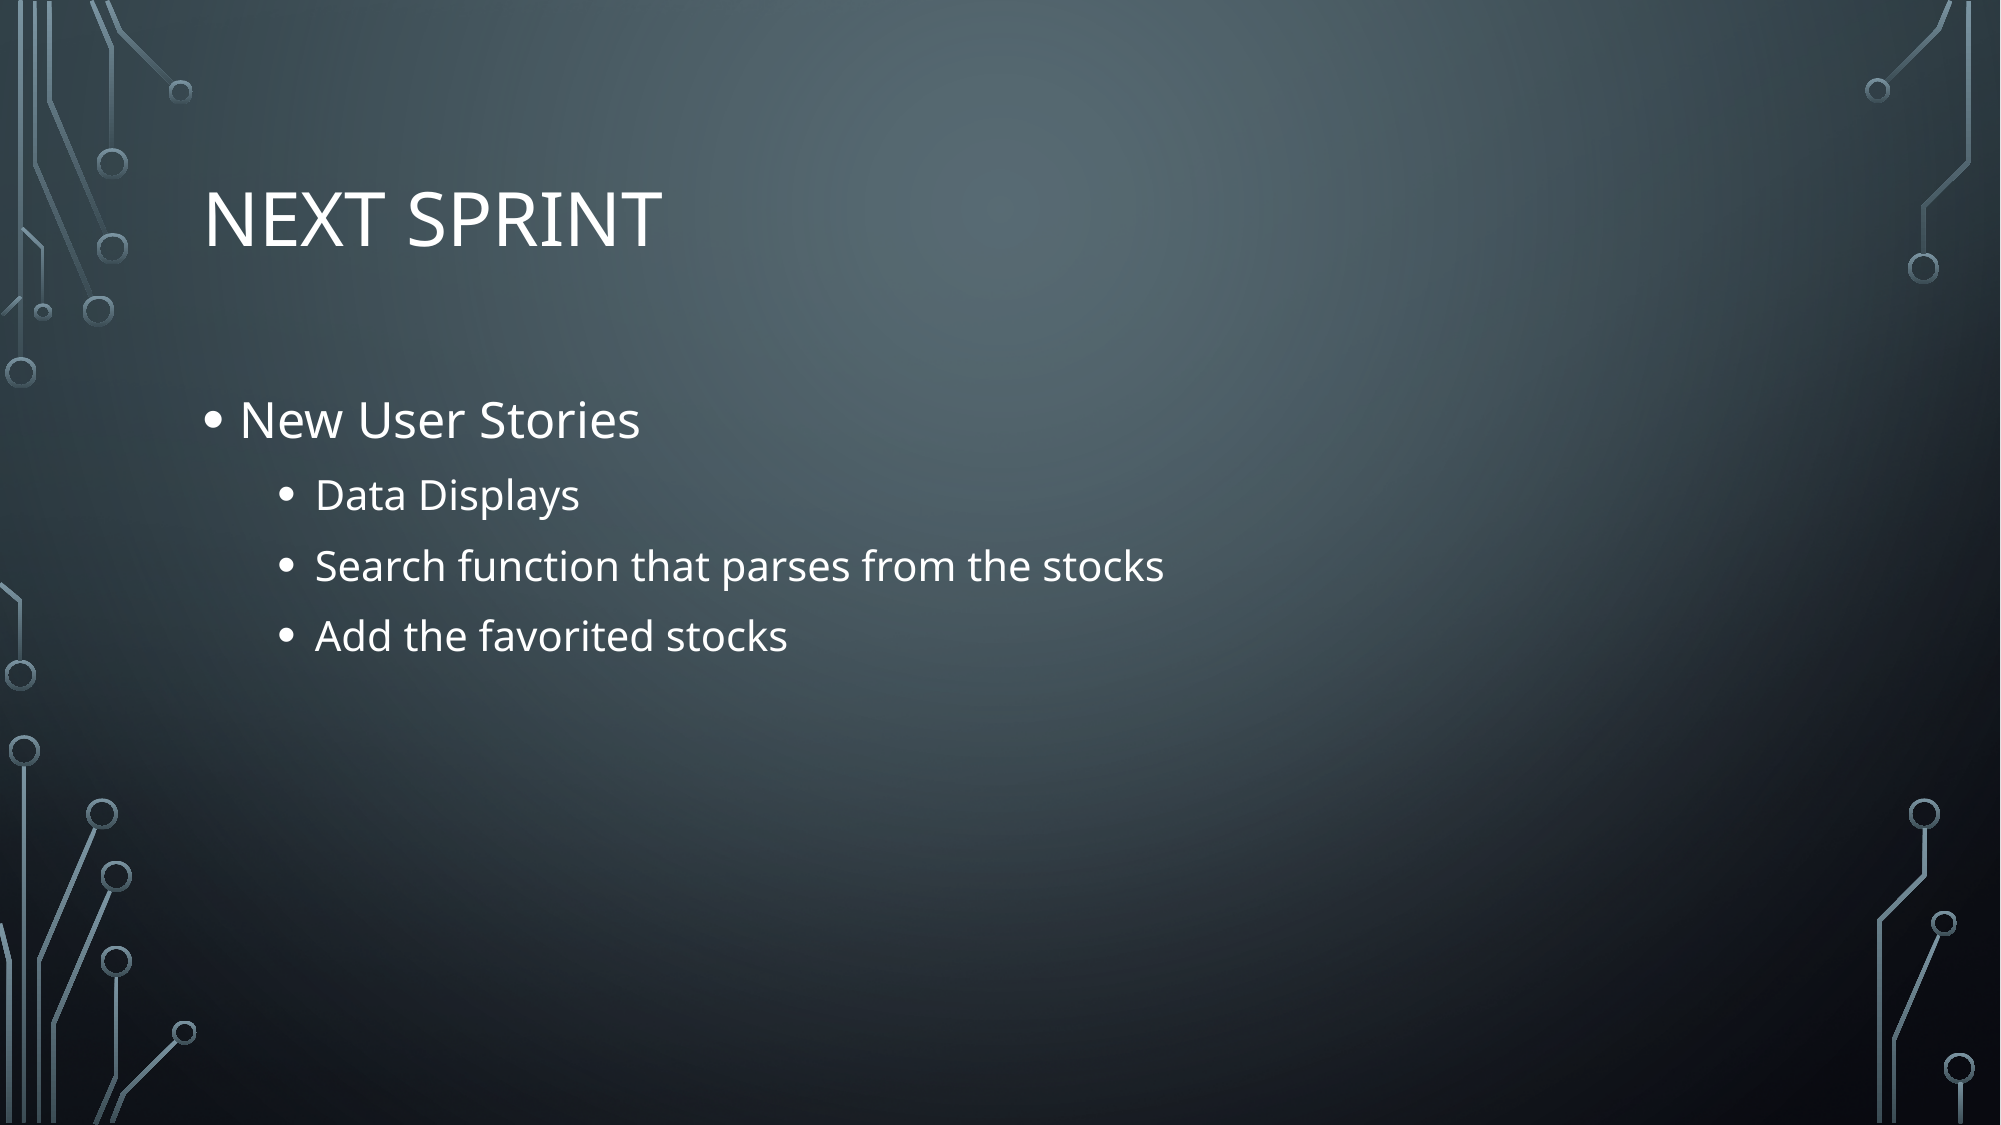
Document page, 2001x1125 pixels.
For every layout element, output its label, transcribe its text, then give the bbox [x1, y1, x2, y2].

title Next Sprint [187, 101, 1813, 344]
list New User Stories Data Displays Search function that parses from the stocks Add the favorited stocks [187, 369, 1813, 950]
